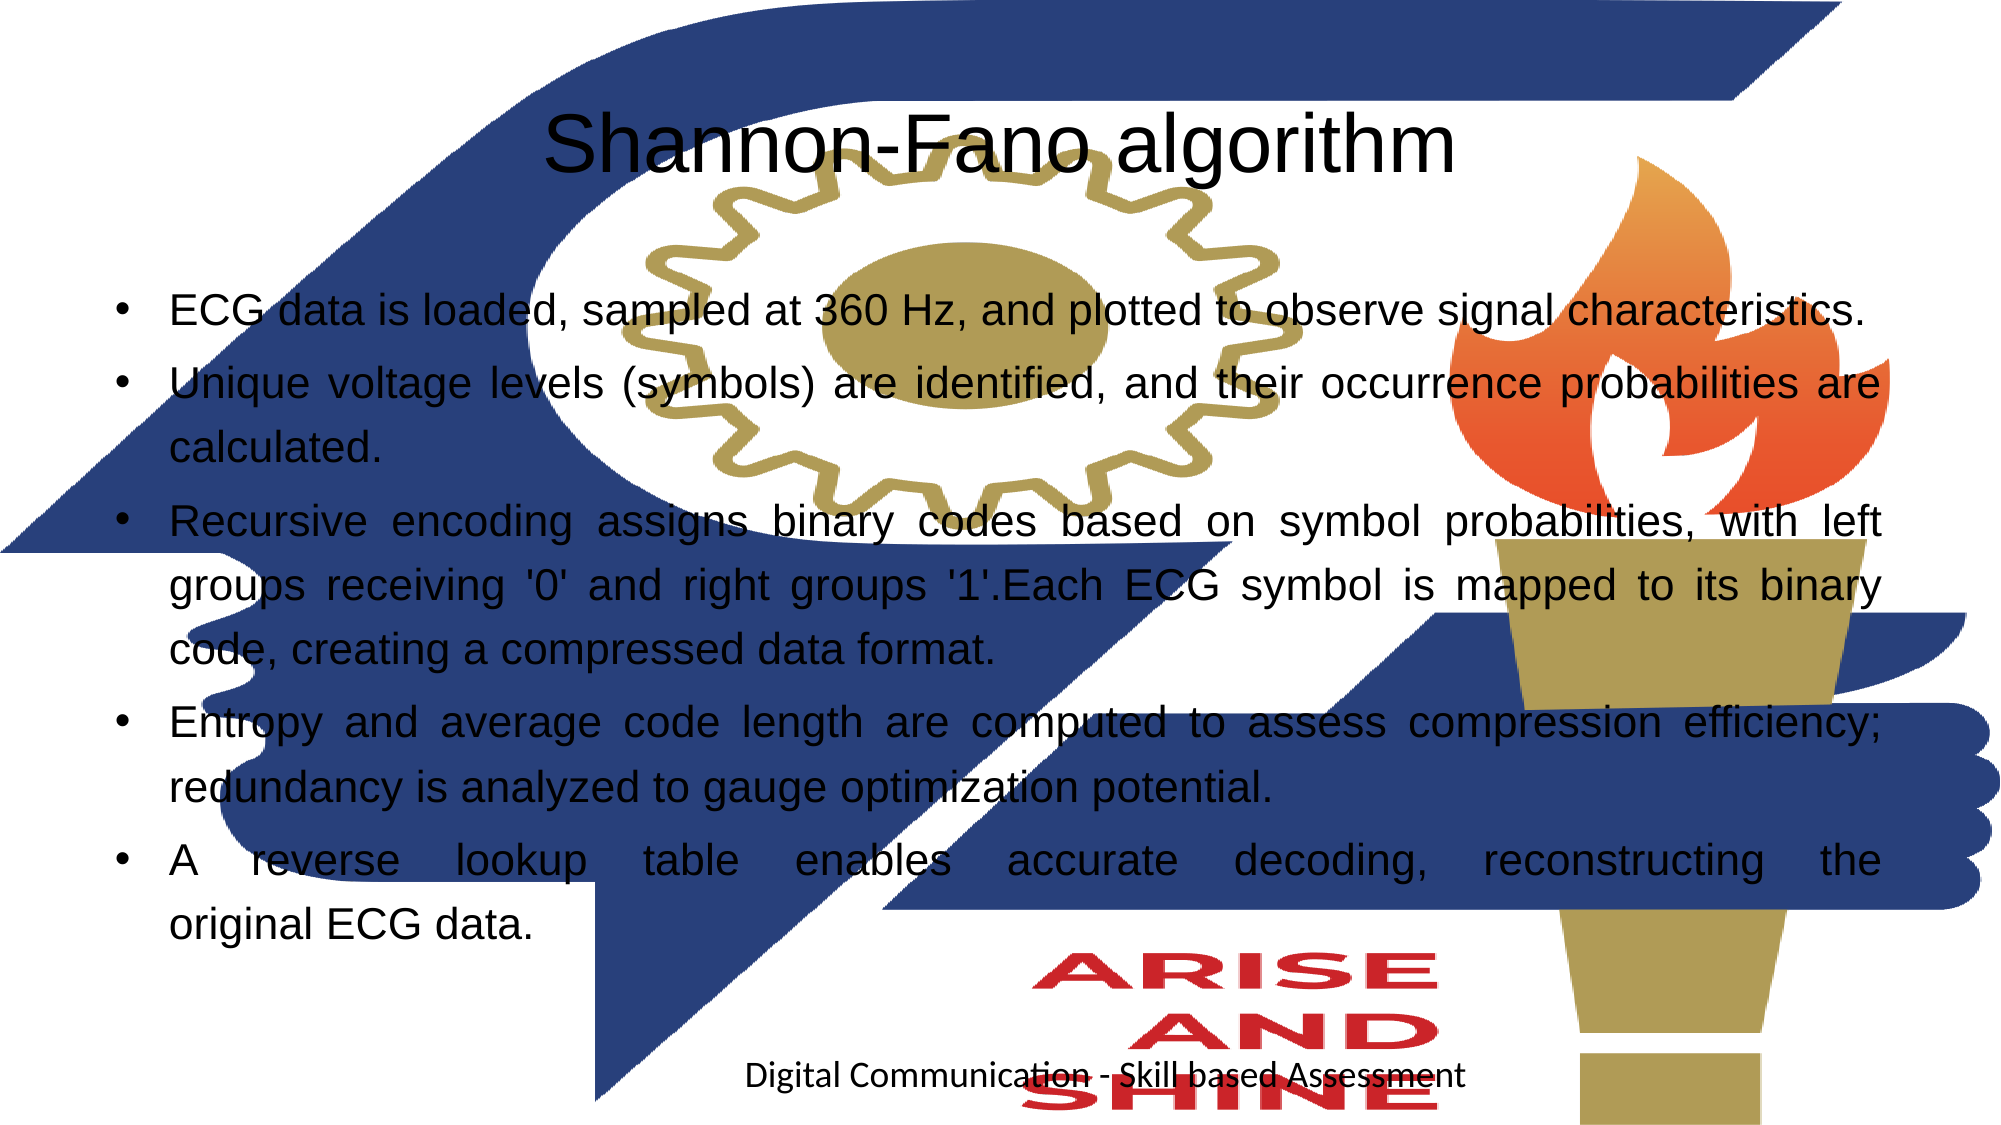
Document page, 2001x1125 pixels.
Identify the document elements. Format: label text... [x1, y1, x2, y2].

picture [0, 0, 2000, 1125]
list ECG data is loaded, sampled at 360 Hz, and plotted to observe signal characteristics. Unique voltage levels (symbols) are identified, and their occurrence probabilities are calculated. Recursive encoding assigns binary codes based on symbol probabilities, with left groups receiving '0' and right groups '1'.Each ECG symbol is mapped to its binary code, creating a compressed data format. Entropy and average code length are computed to assess compression efficiency; redundancy is analyzed to gauge optimization potential. A reverse lookup table enables accurate decoding, reconstructing the original ECG data. [99, 262, 1900, 1005]
footer Digital Communication - Skill based Assessment [683, 1042, 1538, 1125]
title Shannon-Fano algorithm [99, 45, 1900, 233]
